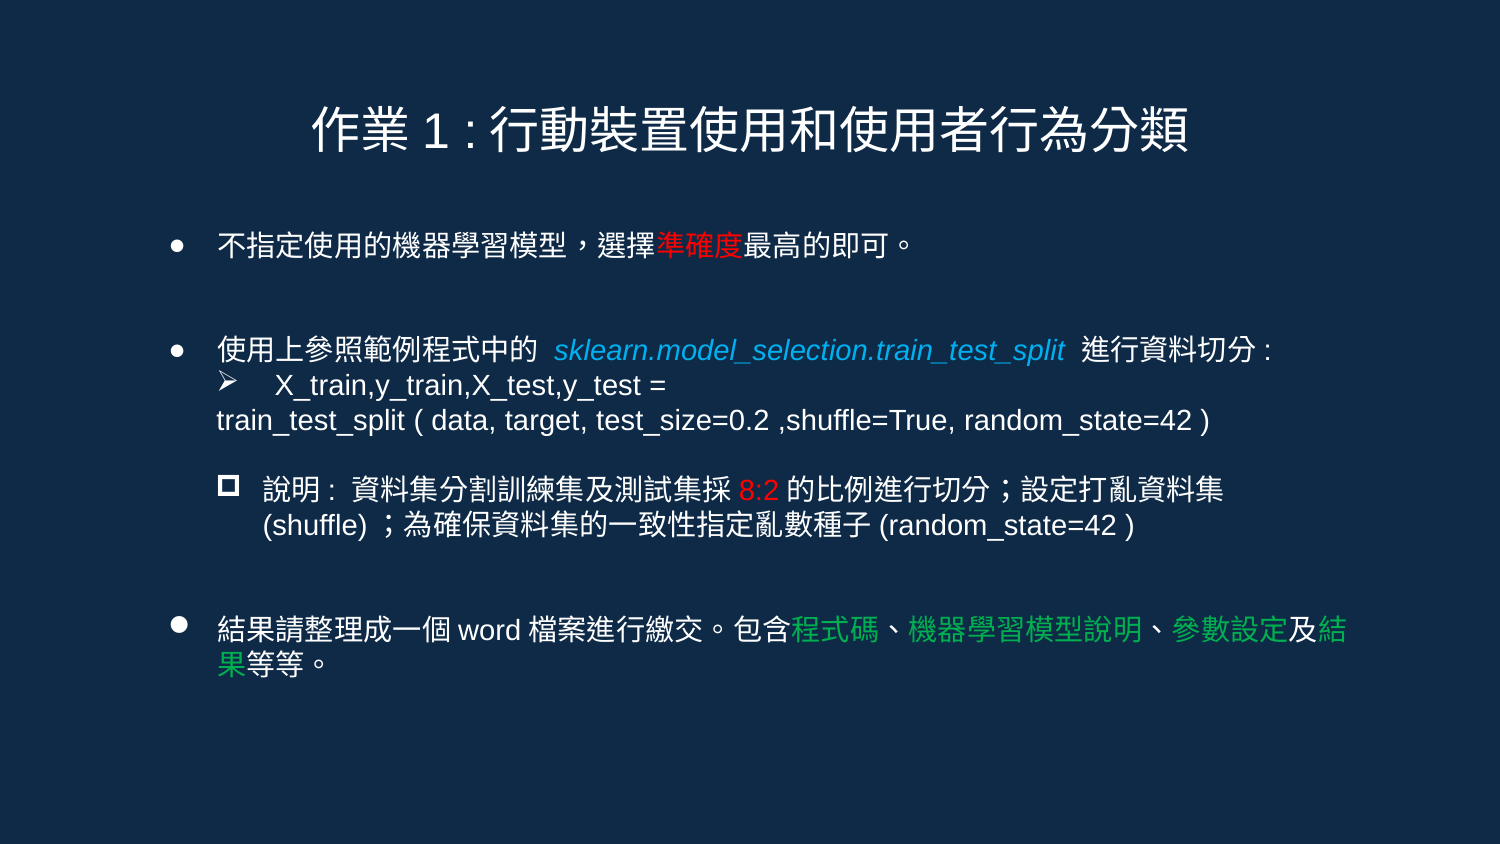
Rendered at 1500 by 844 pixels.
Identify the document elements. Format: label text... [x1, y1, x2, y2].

title 作業1 :行動裝置使用和使用者行為分類 [118, 83, 1382, 163]
text_box 不指定使用的機器學習模型，選擇準確度最高的即可。 使用上參照範例程式中的 sklearn.model_selection.train_test_split 進行資料切分: X_train,y_train,X_test,y_test = train_test_split ( data, target, test_size=0.2 ,shuffle=True, random_state=42 ) 說明: 資料集分割訓練集及測試集採8:2的比例進行切分；設定打亂資料集 (shuffle)；為確保資料集的一致性指定亂數種子(random_state=42 ) 結果請整理成一個word檔案進行繳交。包含程式碼、機器學習模型說明、參數設定及結果等等。 [127, 211, 1390, 777]
